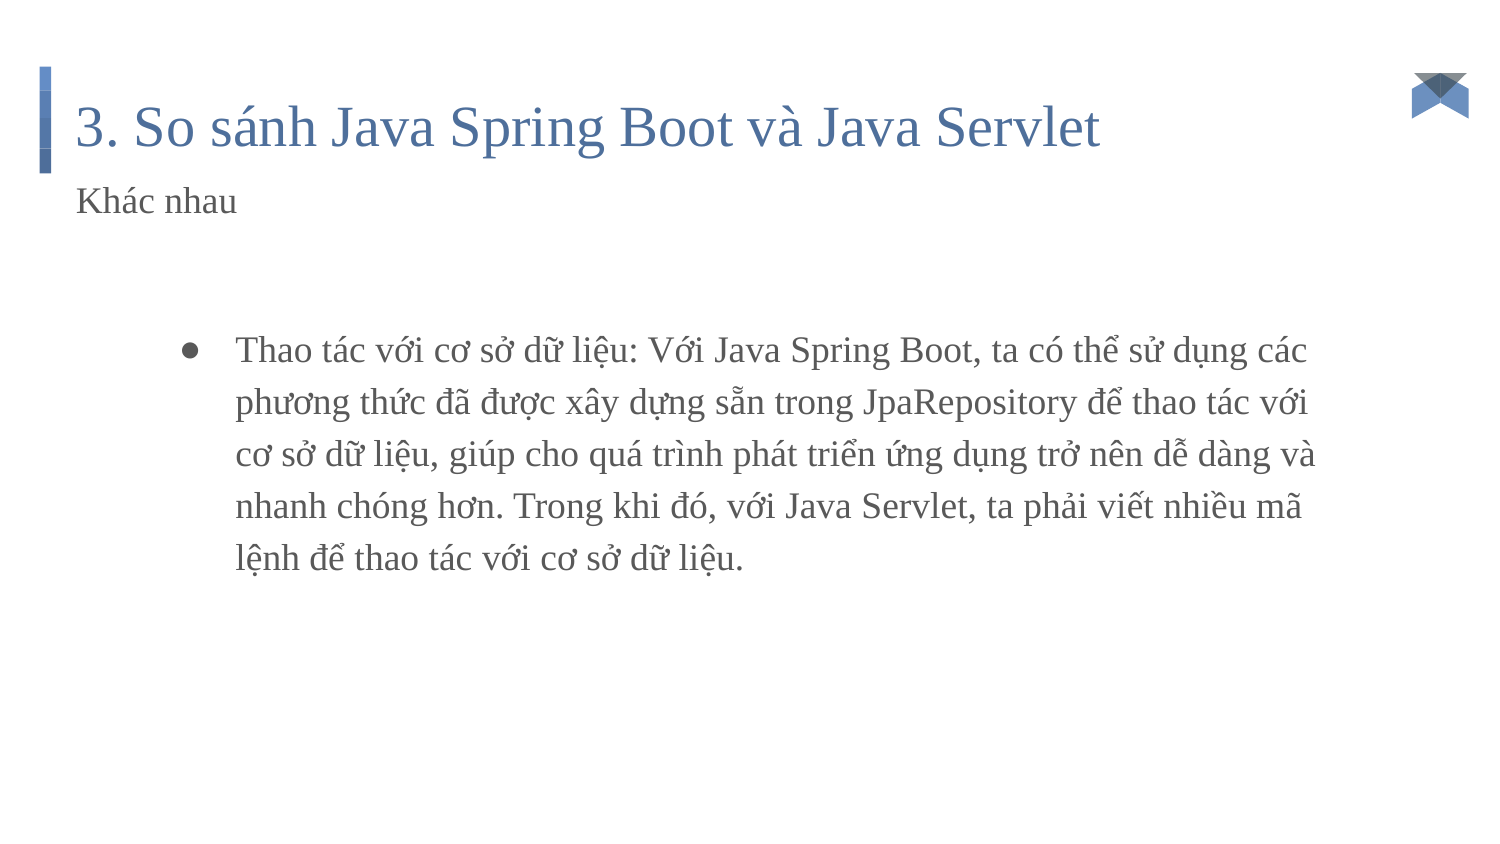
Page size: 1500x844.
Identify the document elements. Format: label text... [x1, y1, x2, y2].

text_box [1417, 67, 1464, 125]
subtitle Khác nhau [60, 154, 1449, 219]
list Thao tác với cơ sở dữ liệu: Với Java Spring Boot, ta có thể sử dụng các phương thức đã được xây dựng sẵn trong JpaRepository để thao tác với cơ sở dữ liệu, giúp cho quá trình phát triển ứng dụng trở nên dễ dàng và nhanh chóng hơn. Trong khi đó, với Java Servlet, ta phải viết nhiều mã lệnh để thao tác với cơ sở dữ liệu. [145, 303, 1355, 700]
title 3. So sánh Java Spring Boot và Java Servlet [60, 72, 1449, 154]
